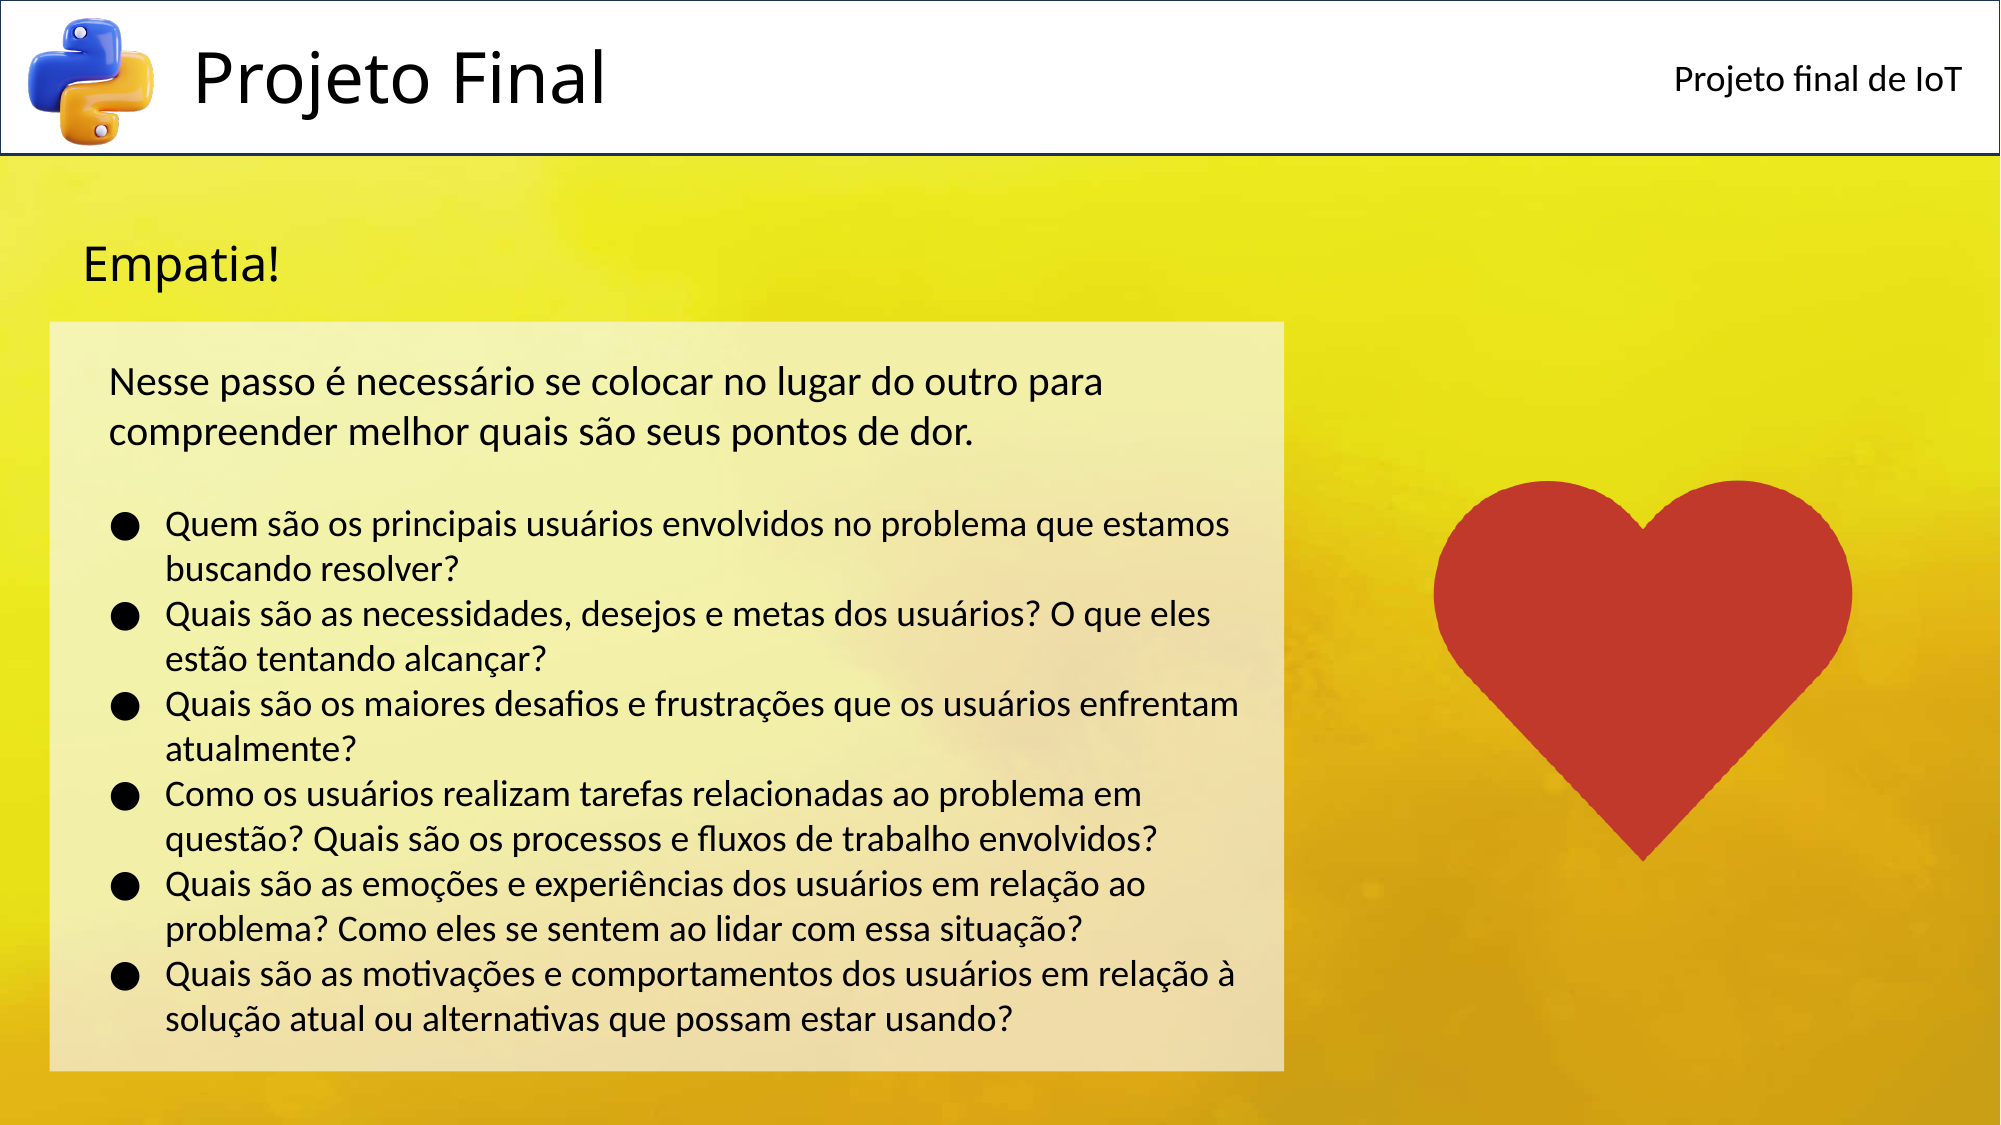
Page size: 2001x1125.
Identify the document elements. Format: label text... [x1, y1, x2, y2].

text_box Empatia! [67, 218, 1329, 307]
text_box [0, 0, 11, 156]
picture [0, 0, 2001, 1125]
text_box Projeto final de IoT [1369, 37, 1978, 107]
text_box Nesse passo é necessário se colocar no lugar do outro para compreender melhor quais são seus pontos de dor. Quem são os principais usuários envolvidos no problema que estamos buscando resolver? Quais são as necessidades, desejos e metas dos usuários? O que eles estão tentando alcançar? Quais são os maiores desafios e frustrações que os usuários enfrentam atualmente? Como os usuários realizam tarefas relacionadas ao problema em questão? Quais são os processos e fluxos de trabalho envolvidos? Quais são as emoções e experiências dos usuários em relação ao problema? Como eles se sentem ao lidar com essa situação? Quais são as motivações e comportamentos dos usuários em relação à solução atual ou alternativas que possam estar usando? [49, 321, 1285, 1072]
text_box [168, 0, 2000, 156]
text_box Projeto Final [177, 24, 907, 126]
